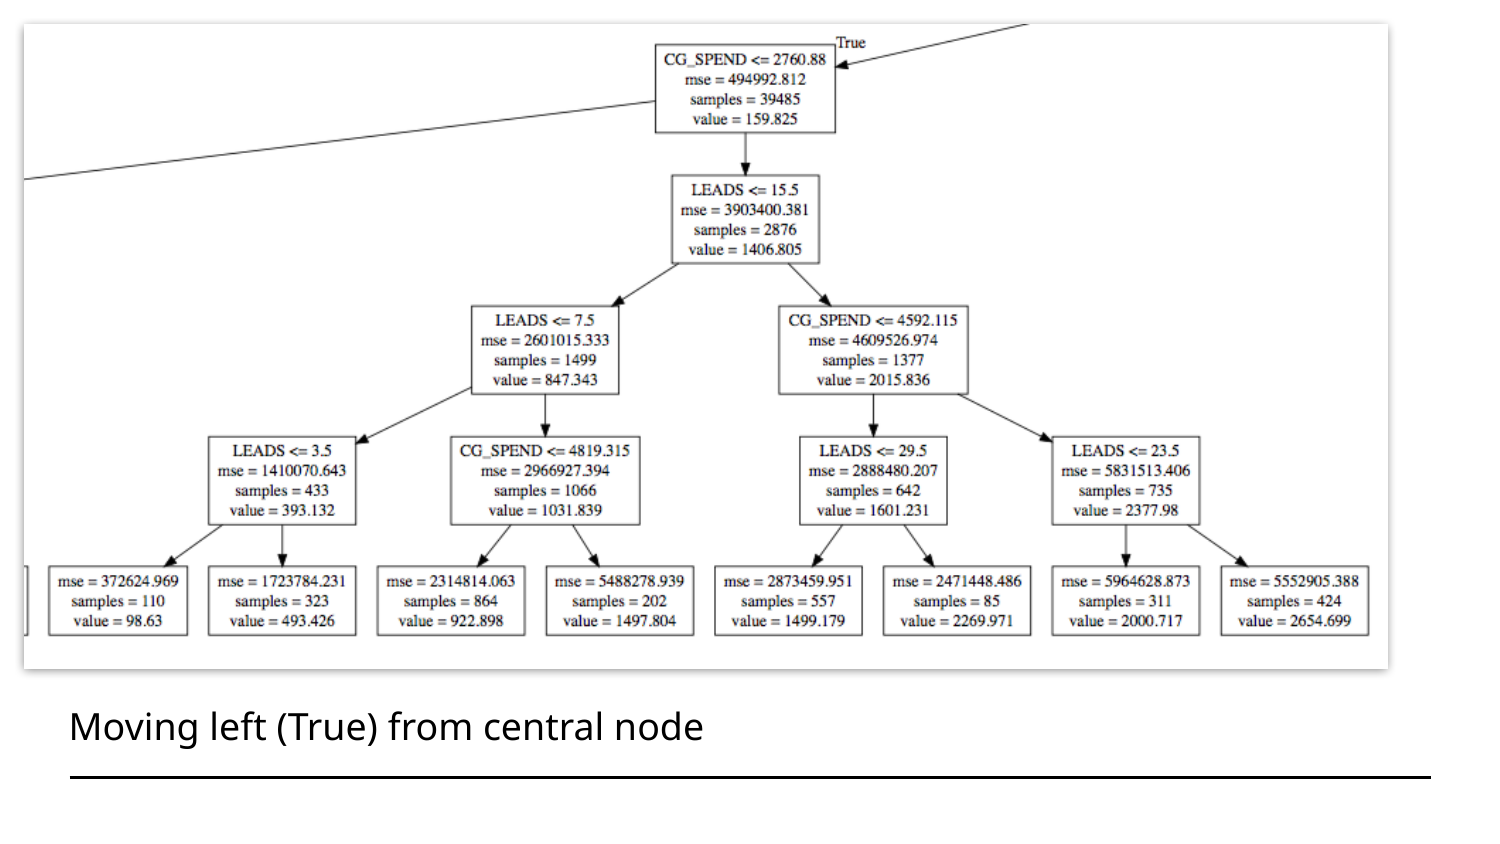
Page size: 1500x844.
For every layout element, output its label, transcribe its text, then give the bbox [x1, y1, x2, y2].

list Moving left (True) from central node [53, 693, 1430, 758]
picture [24, 24, 1389, 669]
